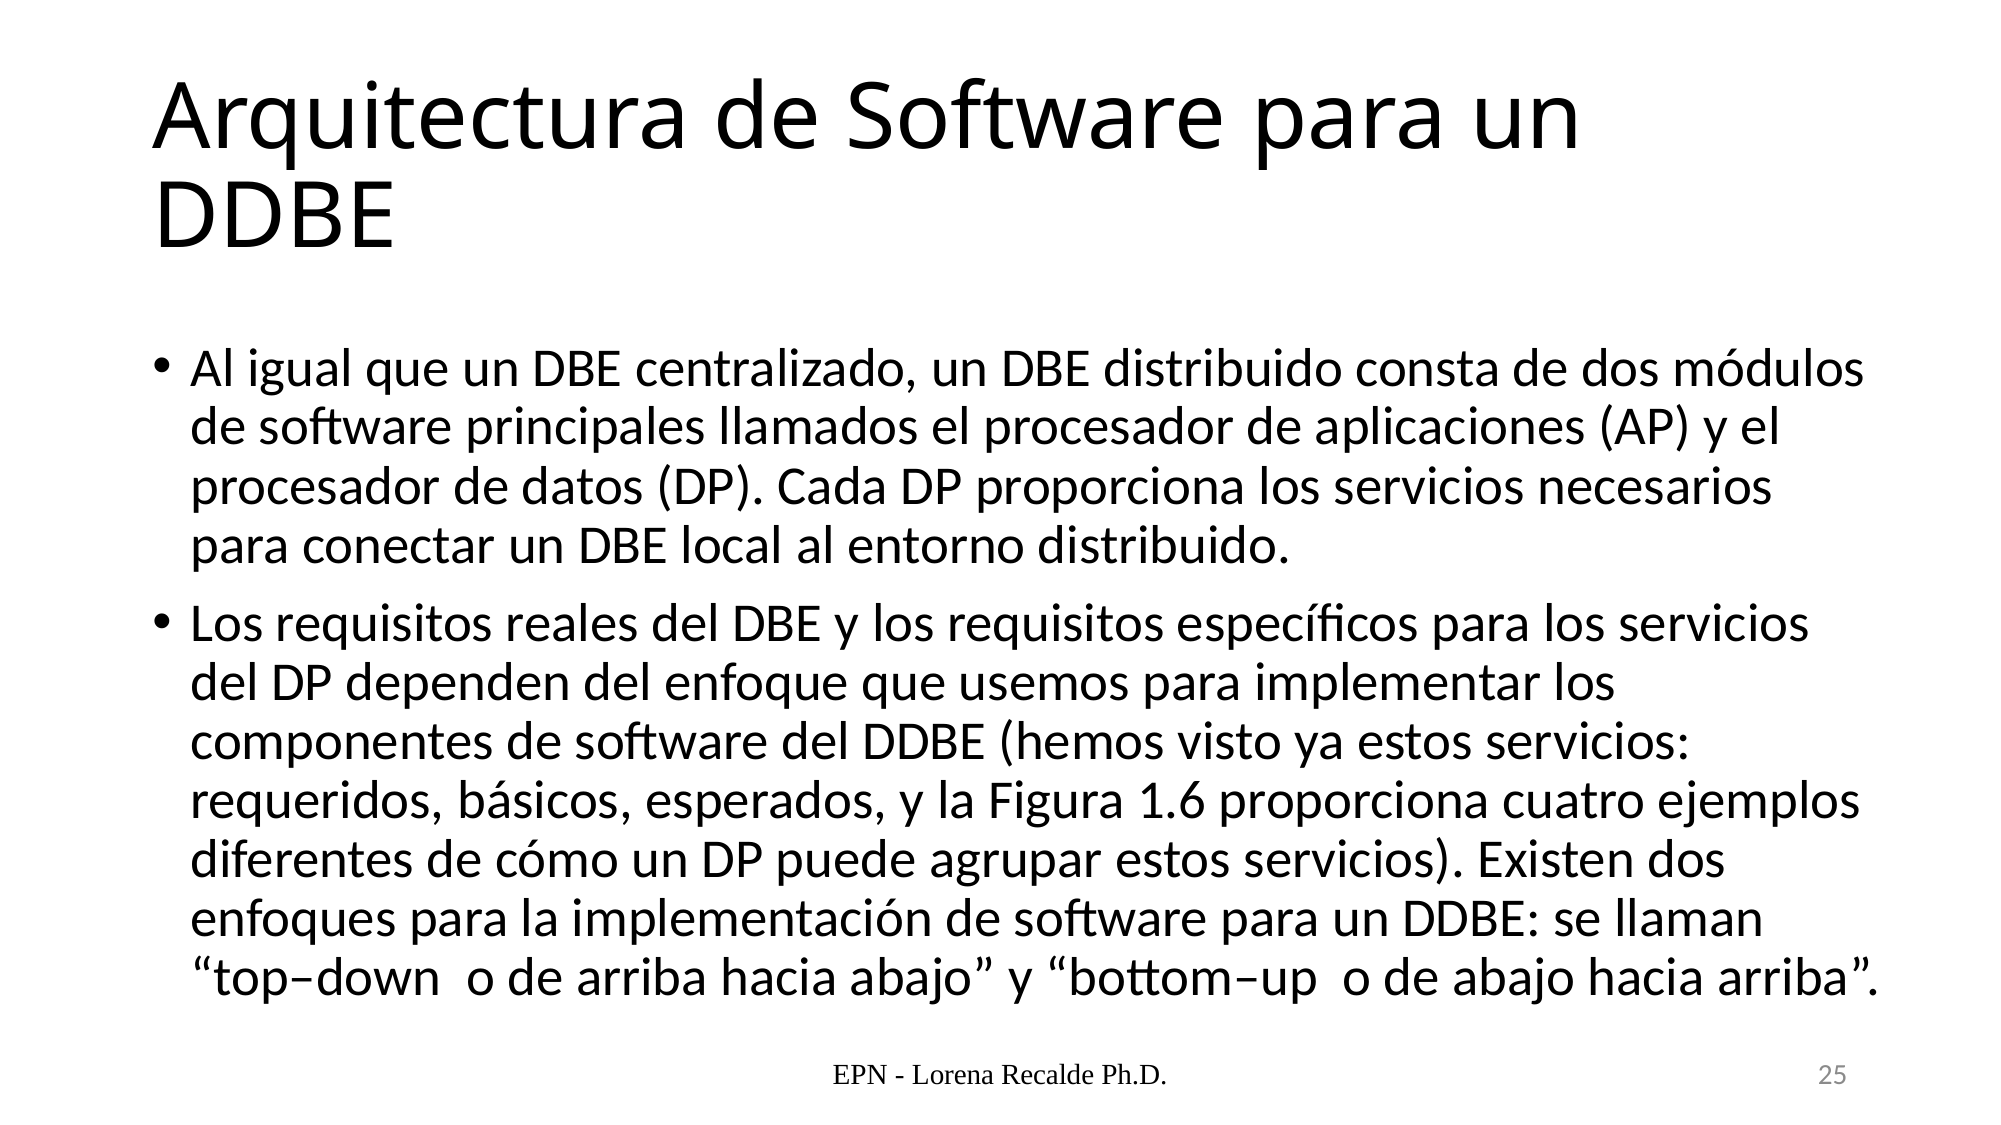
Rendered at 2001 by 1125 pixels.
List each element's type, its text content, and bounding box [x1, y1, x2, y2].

list Al igual que un DBE centralizado, un DBE distribuido consta de dos módulos de software principales llamados el procesador de aplicaciones (AP) y el procesador de datos (DP). Cada DP proporciona los servicios necesarios para conectar un DBE local al entorno distribuido. Los requisitos reales del DBE y los requisitos específicos para los servicios del DP dependen del enfoque que usemos para implementar los componentes de software del DDBE (hemos visto ya estos servicios: requeridos, básicos, esperados, y la Figura 1.6 proporciona cuatro ejemplos diferentes de cómo un DP puede agrupar estos servicios). Existen dos enfoques para la implementación de software para un DDBE: se llaman “top–down o de arriba hacia abajo” y “bottom–up o de abajo hacia arriba”. [137, 246, 1896, 1043]
title Arquitectura de Software para un DDBE [137, 59, 1863, 246]
footer EPN - Lorena Recalde Ph.D. [662, 1042, 1338, 1103]
slide_number 25 [1412, 1042, 1863, 1103]
